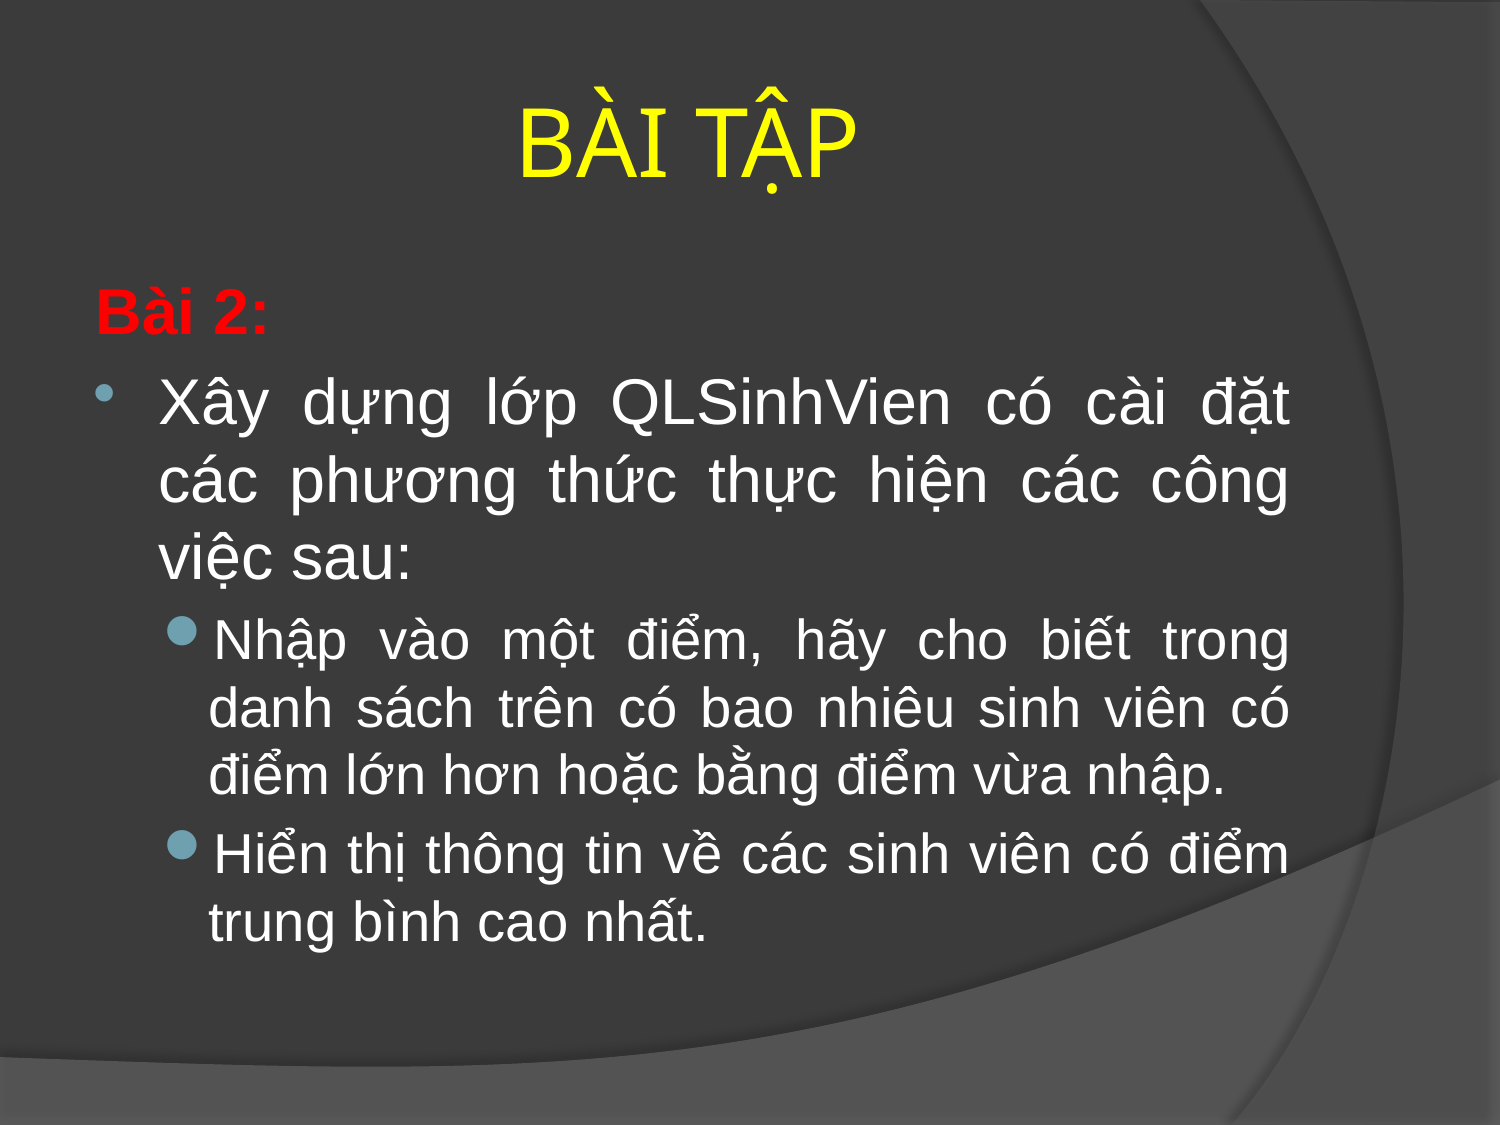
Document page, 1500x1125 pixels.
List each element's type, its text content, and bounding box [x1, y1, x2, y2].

title BÀI TẬP [75, 45, 1300, 233]
list Bài 2: Xây dựng lớp QLSinhVien có cài đặt các phương thức thực hiện các công việc sau: Nhập vào một điểm, hãy cho biết trong danh sách trên có bao nhiêu sinh viên có điểm lớn hơn hoặc bằng điểm vừa nhập. Hiển thị thông tin về các sinh viên có điểm trung bình cao nhất. [75, 262, 1306, 1005]
